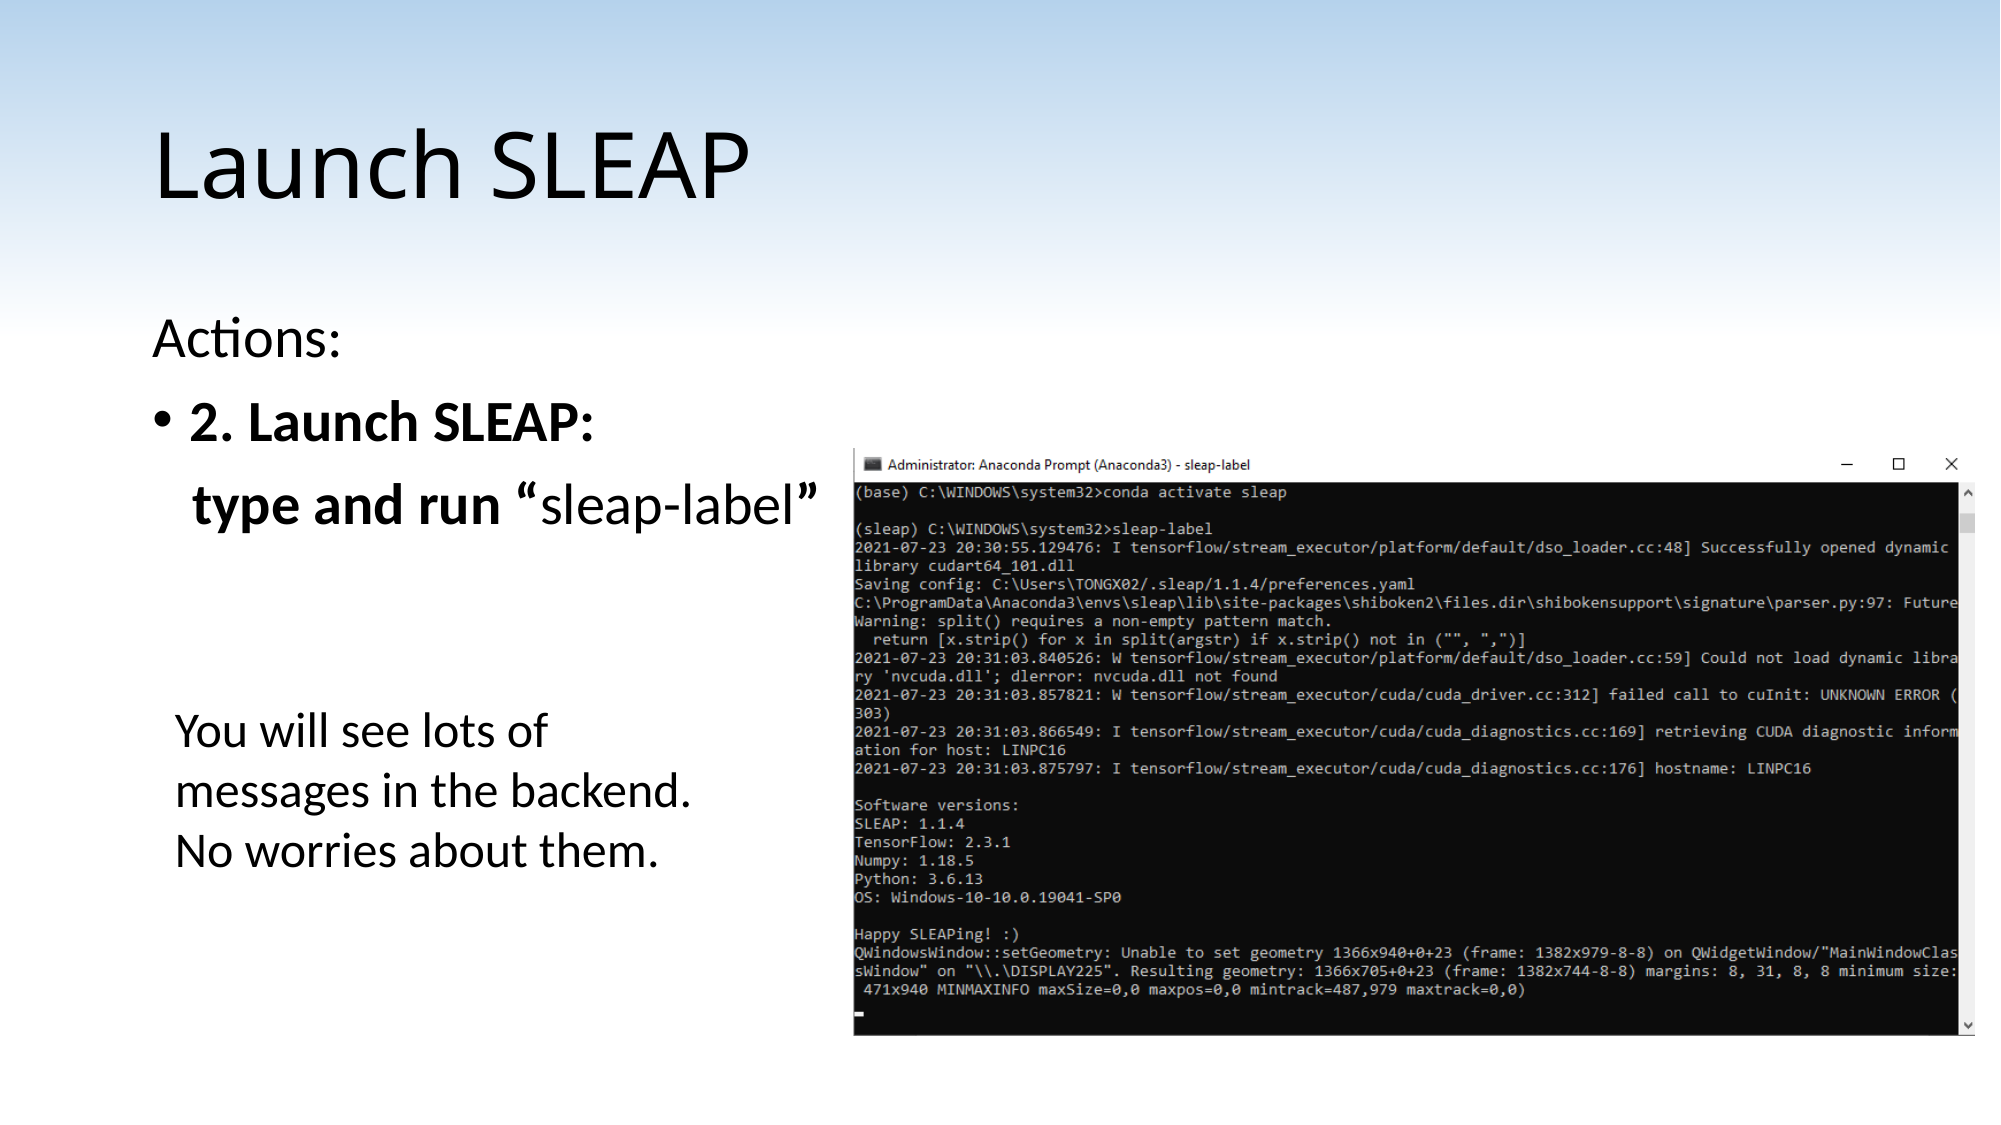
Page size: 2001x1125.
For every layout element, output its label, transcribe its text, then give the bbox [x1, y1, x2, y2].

title Launch SLEAP [137, 59, 1863, 278]
picture [853, 448, 1975, 1036]
list Actions: 2. Launch SLEAP: type and run “sleap-label” [137, 299, 1863, 1014]
text_box You will see lots of messages in the backend. No worries about them. [160, 690, 741, 886]
